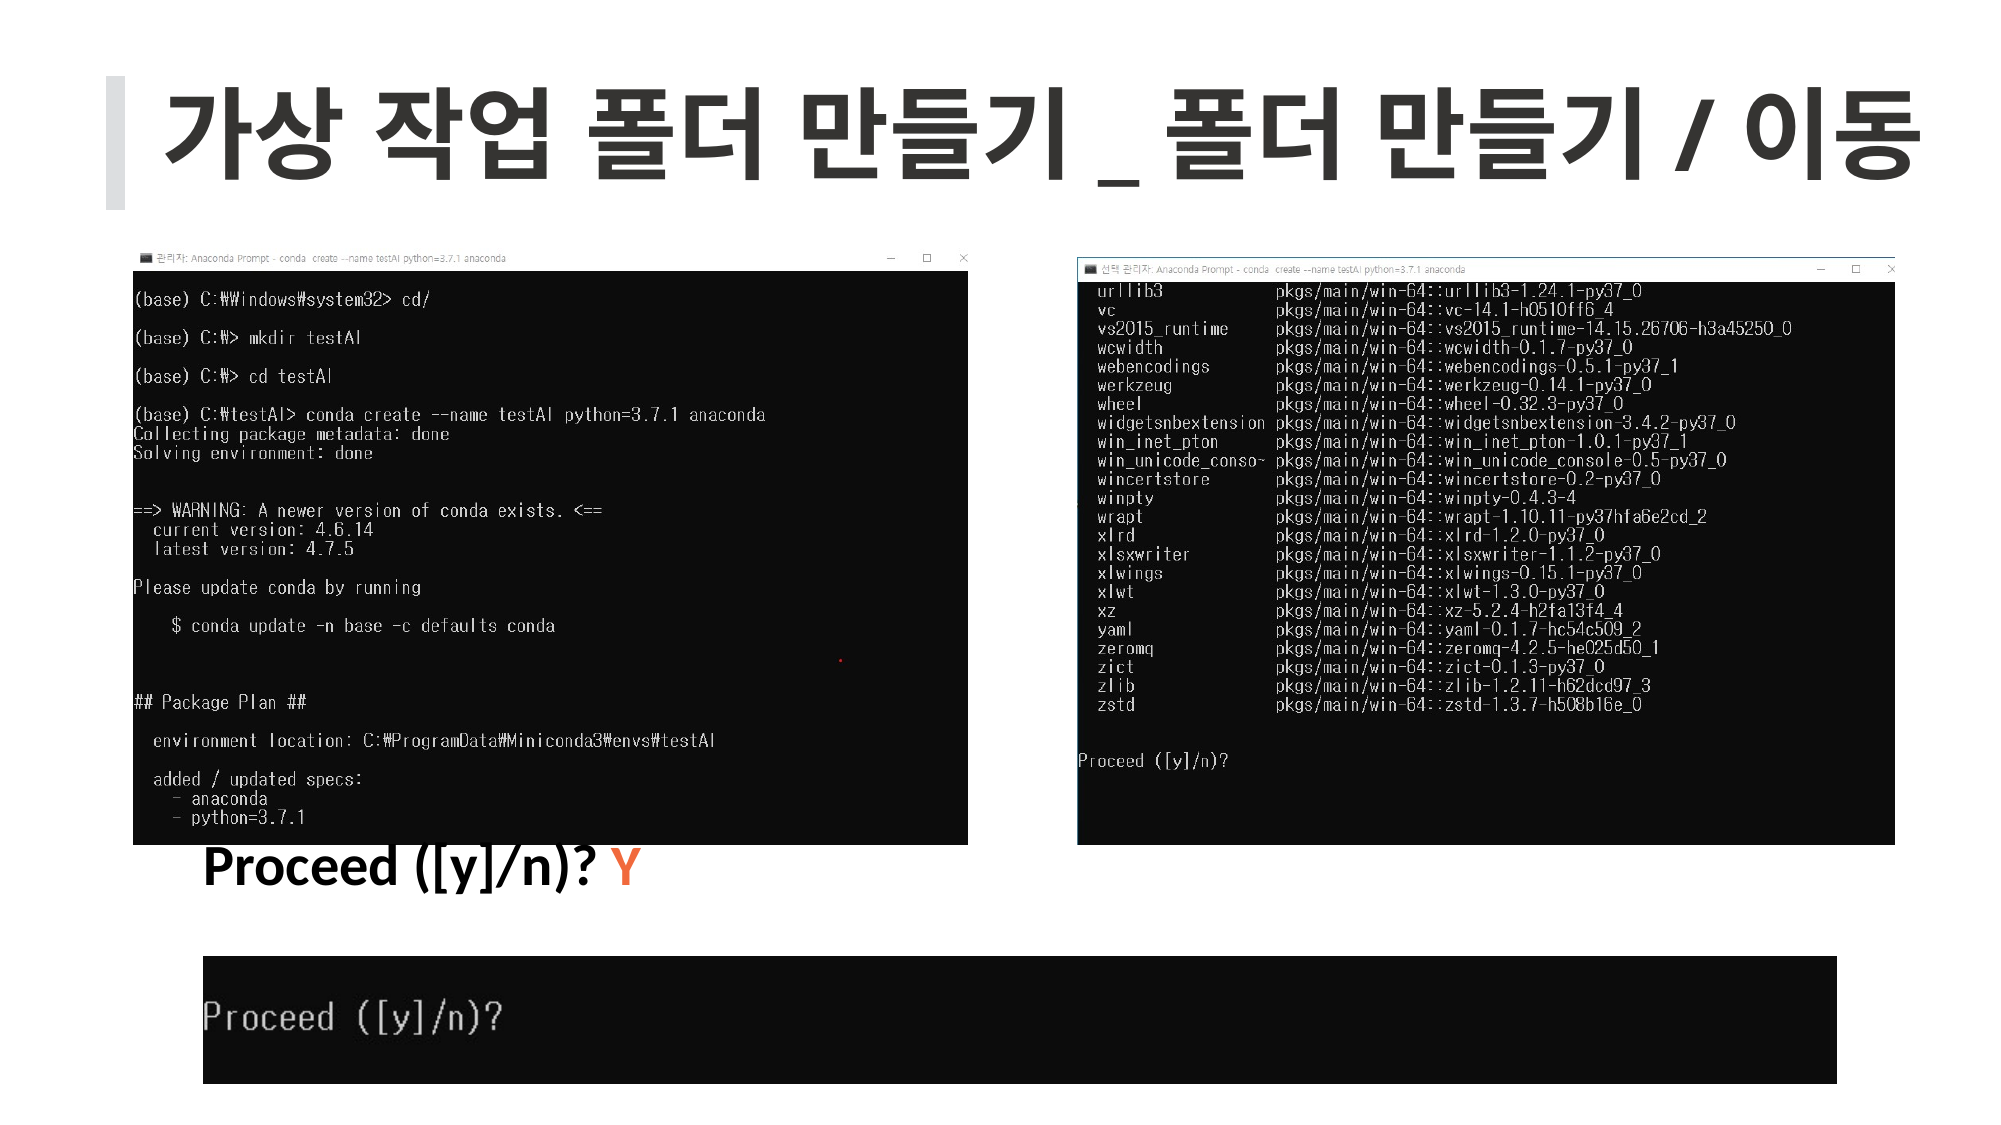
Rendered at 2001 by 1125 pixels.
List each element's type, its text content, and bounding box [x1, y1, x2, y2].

text_box 가상 작업 폴더 만들기_폴더 만들기/이동 [155, 64, 2000, 199]
picture [133, 248, 968, 845]
picture [203, 956, 1837, 1084]
picture [1077, 257, 1895, 845]
list Proceed ([y]/n)? Y [183, 815, 1937, 1099]
